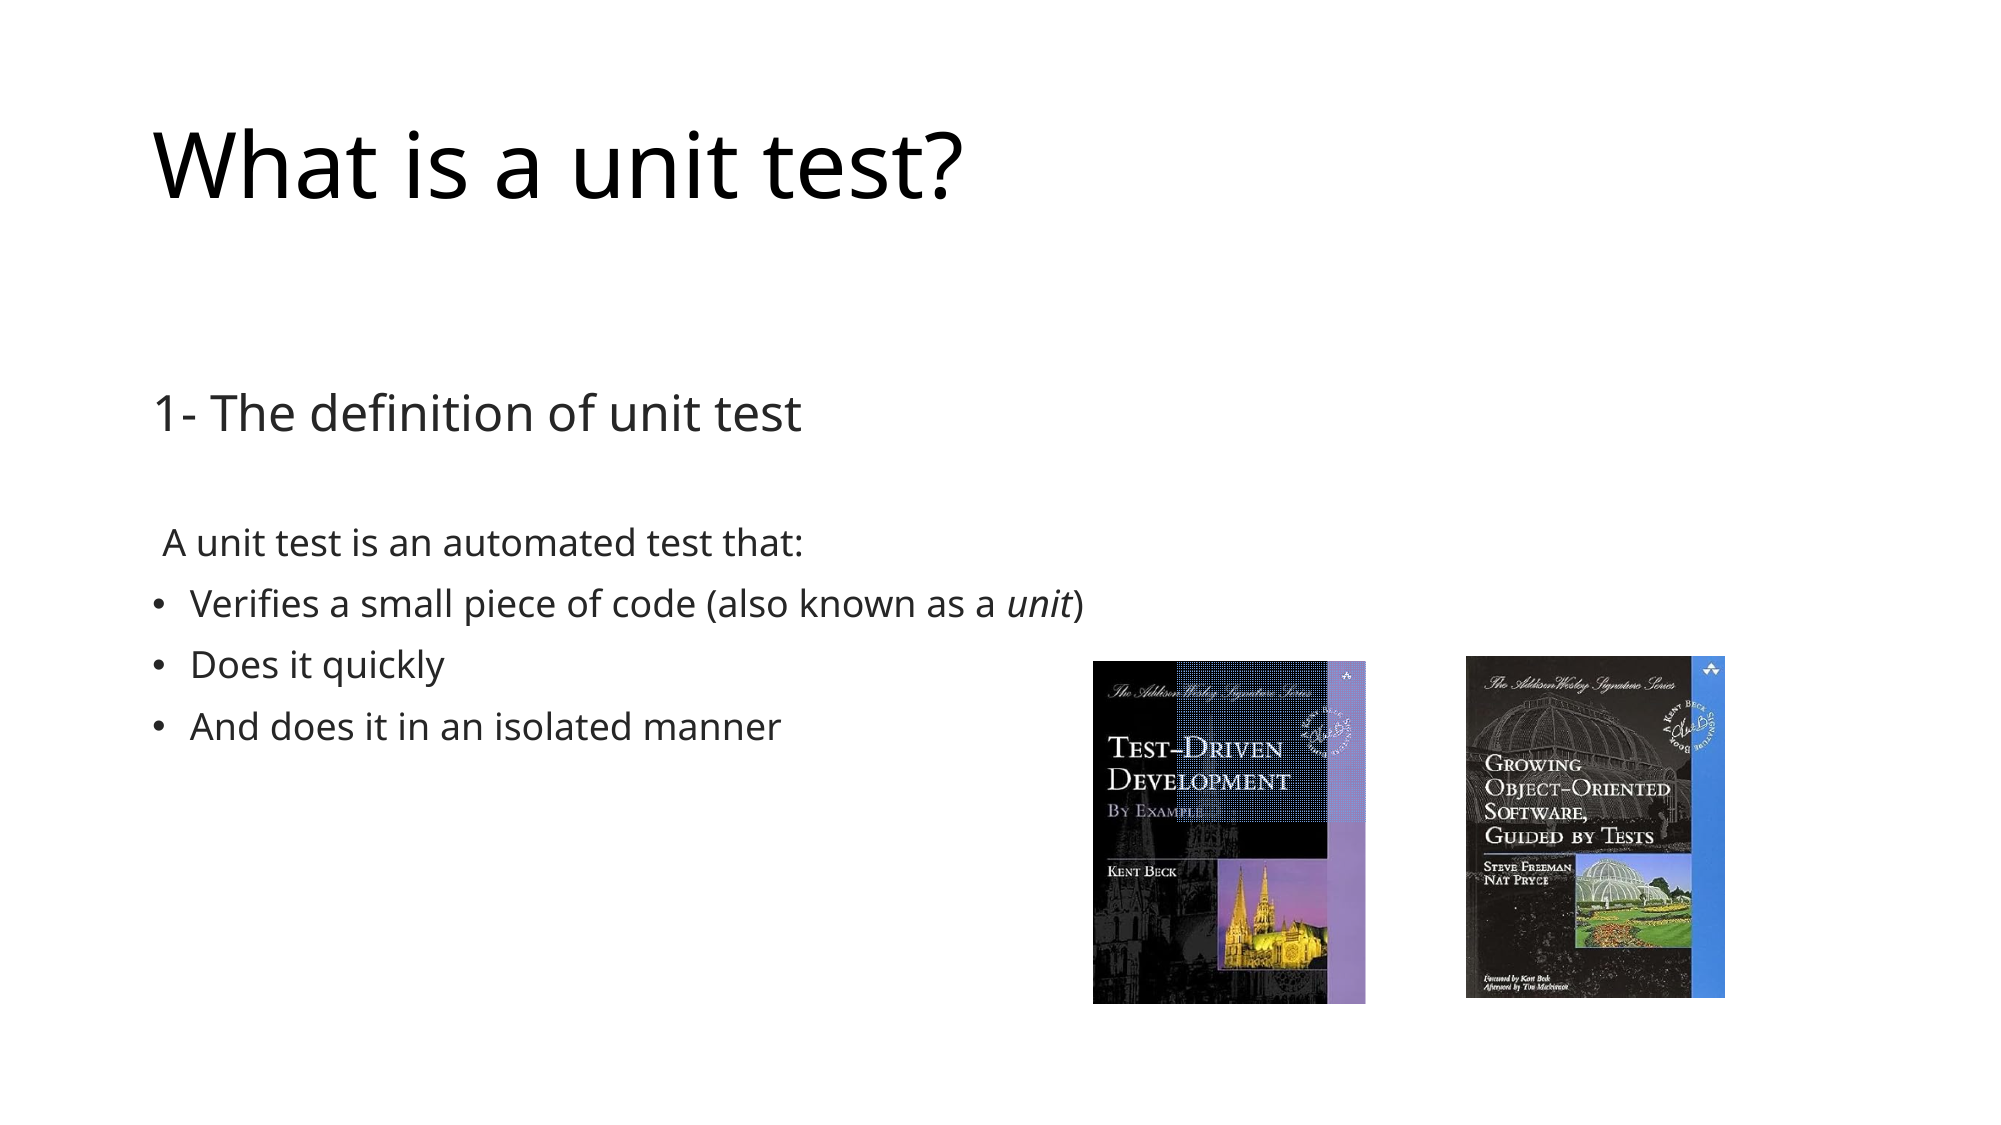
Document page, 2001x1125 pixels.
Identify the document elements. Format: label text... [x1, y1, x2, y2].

list 1- The definition of unit test A unit test is an automated test that: Verifies a small piece of code (also known as a unit) Does it quickly And does it in an isolated manner [137, 299, 1863, 1014]
picture [1084, 656, 1366, 1007]
title What is a unit test? [137, 59, 1863, 278]
picture [1466, 656, 1725, 1000]
